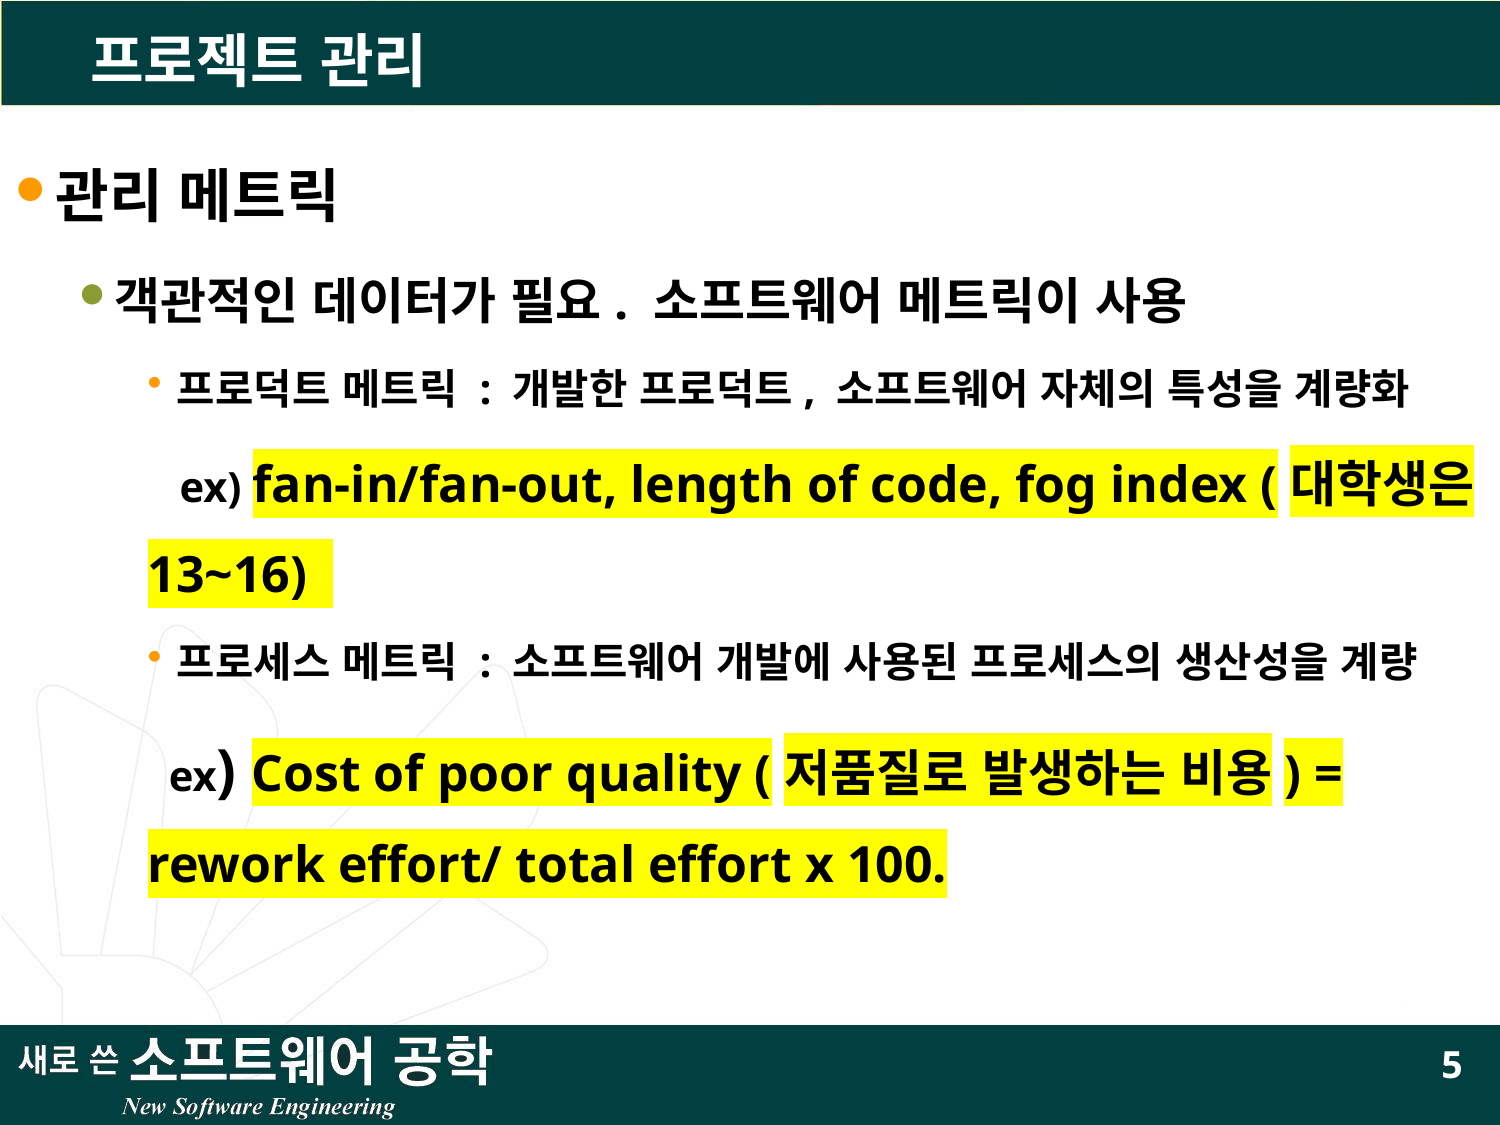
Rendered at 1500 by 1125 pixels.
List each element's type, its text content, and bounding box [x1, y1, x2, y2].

list 관리 메트릭 객관적인 데이터가 필요. 소프트웨어 메트릭이 사용 프로덕트 메트릭 : 개발한 프로덕트, 소프트웨어 자체의 특성을 계량화 ex) fan-in/fan-out, length of code, fog index (대학생은 13~16) 프로세스 메트릭 : 소프트웨어 개발에 사용된 프로세스의 생산성을 계량 ex) Cost of poor quality (저품질로 발생하는 비용) = rework effort/ total effort x 100. [0, 85, 1500, 1012]
picture [0, 0, 1500, 85]
picture [0, 1012, 1500, 1125]
slide_number 5 [1127, 1033, 1479, 1112]
title 프로젝트 관리 [74, 13, 1426, 85]
